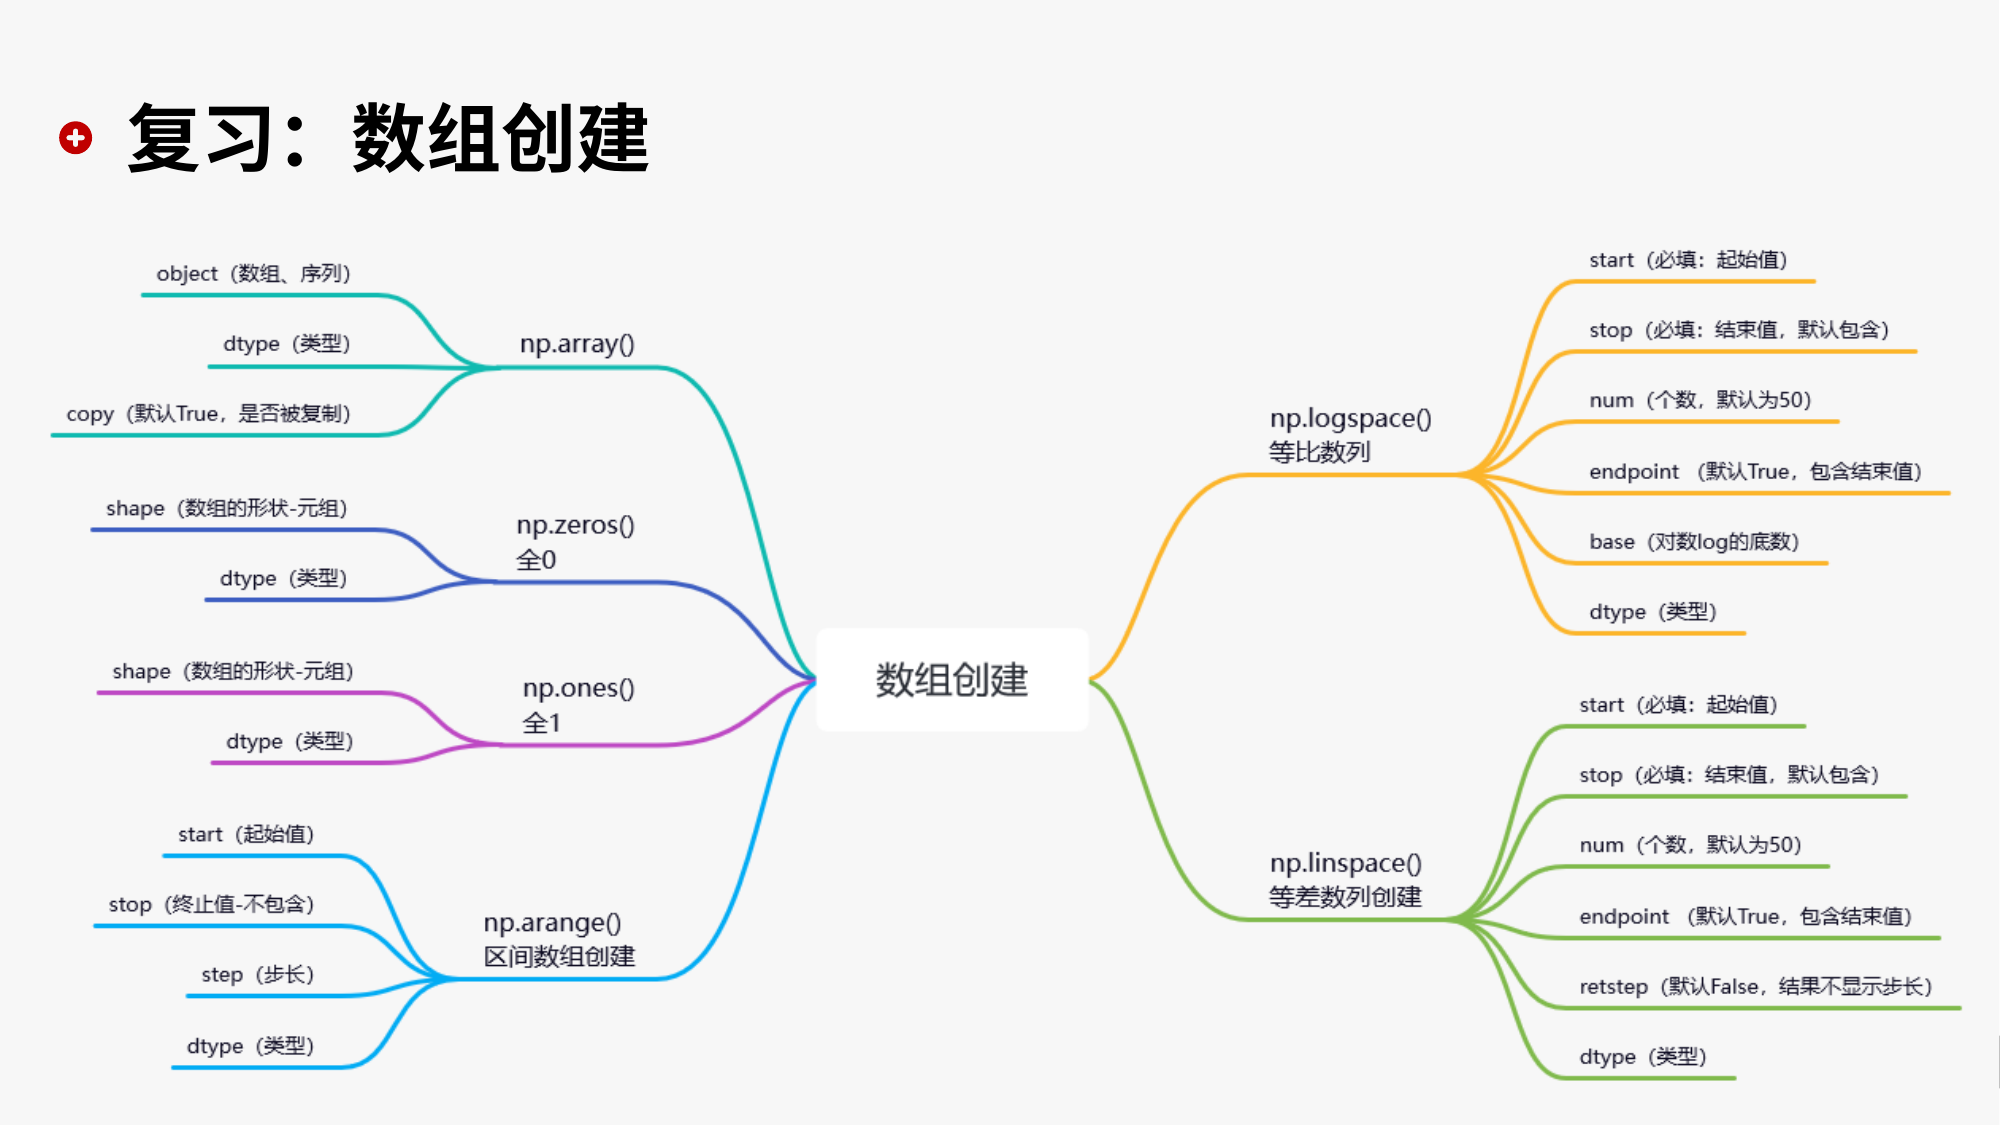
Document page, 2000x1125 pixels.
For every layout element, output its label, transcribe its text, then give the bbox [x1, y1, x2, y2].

title 复习：数组创建 [111, 83, 1899, 188]
picture [4, 191, 2000, 1125]
